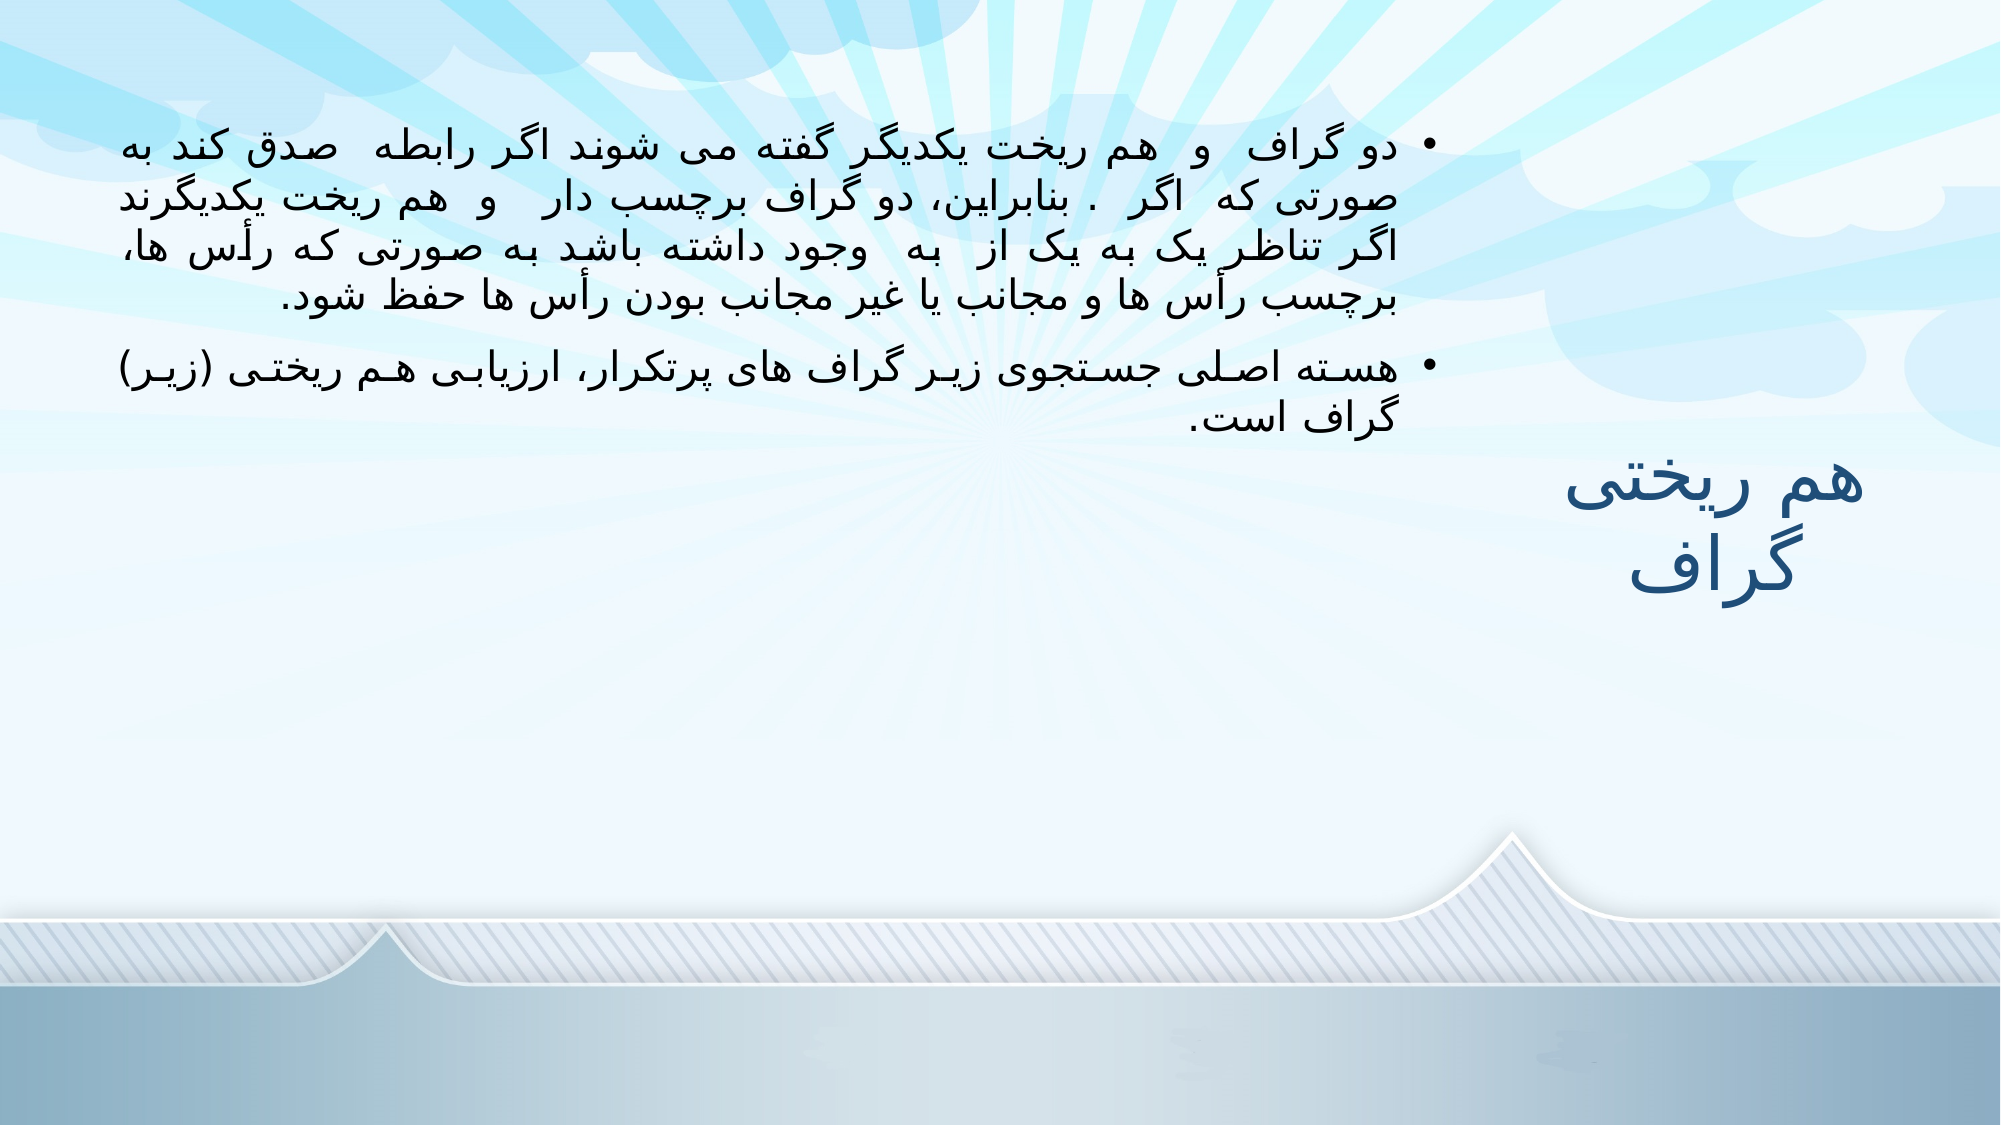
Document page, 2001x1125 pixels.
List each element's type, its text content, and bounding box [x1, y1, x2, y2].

title هم ریختی گراف [1530, 110, 1900, 920]
picture [0, 0, 2001, 1125]
